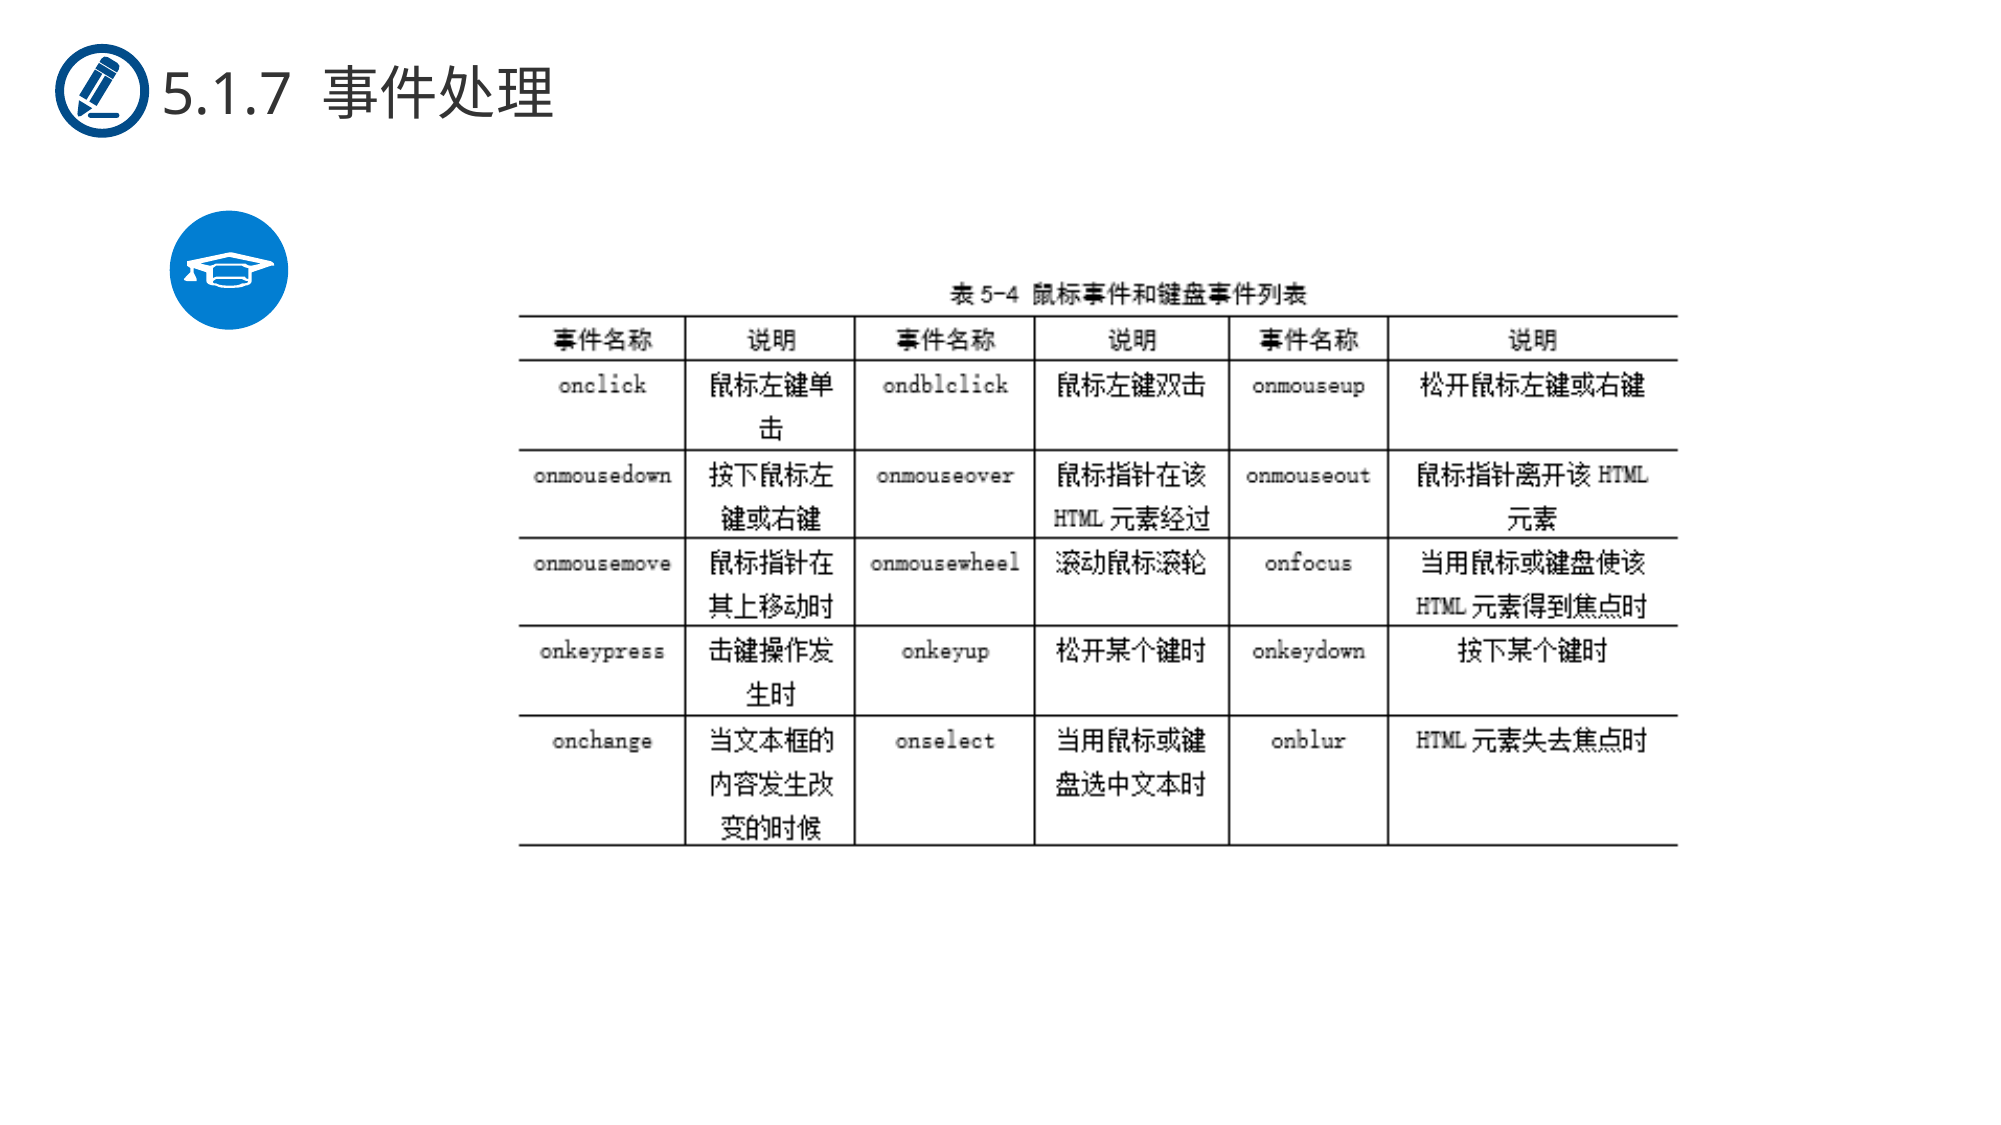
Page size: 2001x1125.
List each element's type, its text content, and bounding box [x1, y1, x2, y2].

text_box 5.1.7 事件处理 [141, 46, 575, 137]
picture [507, 274, 1693, 851]
text_box [55, 43, 150, 138]
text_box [169, 181, 1877, 823]
